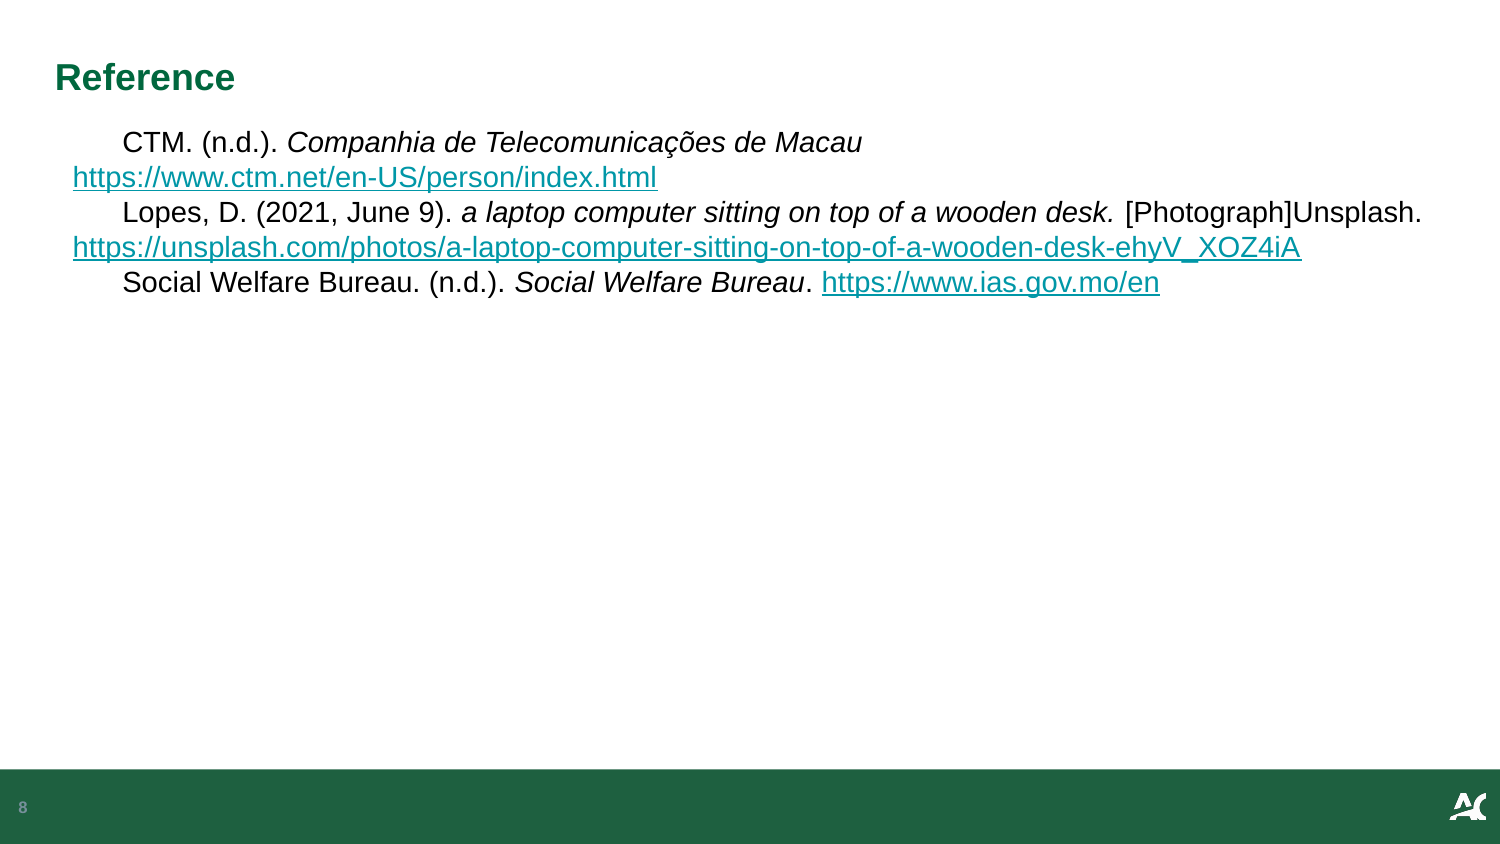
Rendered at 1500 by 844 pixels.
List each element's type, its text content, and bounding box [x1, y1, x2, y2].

text_box Reference [39, 38, 1460, 146]
picture [0, 768, 1500, 844]
slide_number 8 [18, 784, 68, 829]
text_box CTM. (n.d.). Companhia de Telecomunicações de Macau https://www.ctm.net/en-US/person/index.html Lopes, D. (2021, June 9). a laptop computer sitting on top of a wooden desk. [Photograph]Unsplash. https://unsplash.com/photos/a-laptop-computer-sitting-on-top-of-a-wooden-desk-ehyV_XOZ4iA Social Welfare Bureau. (n.d.). Social Welfare Bureau. https://www.ias.gov.mo/en [57, 108, 1478, 676]
